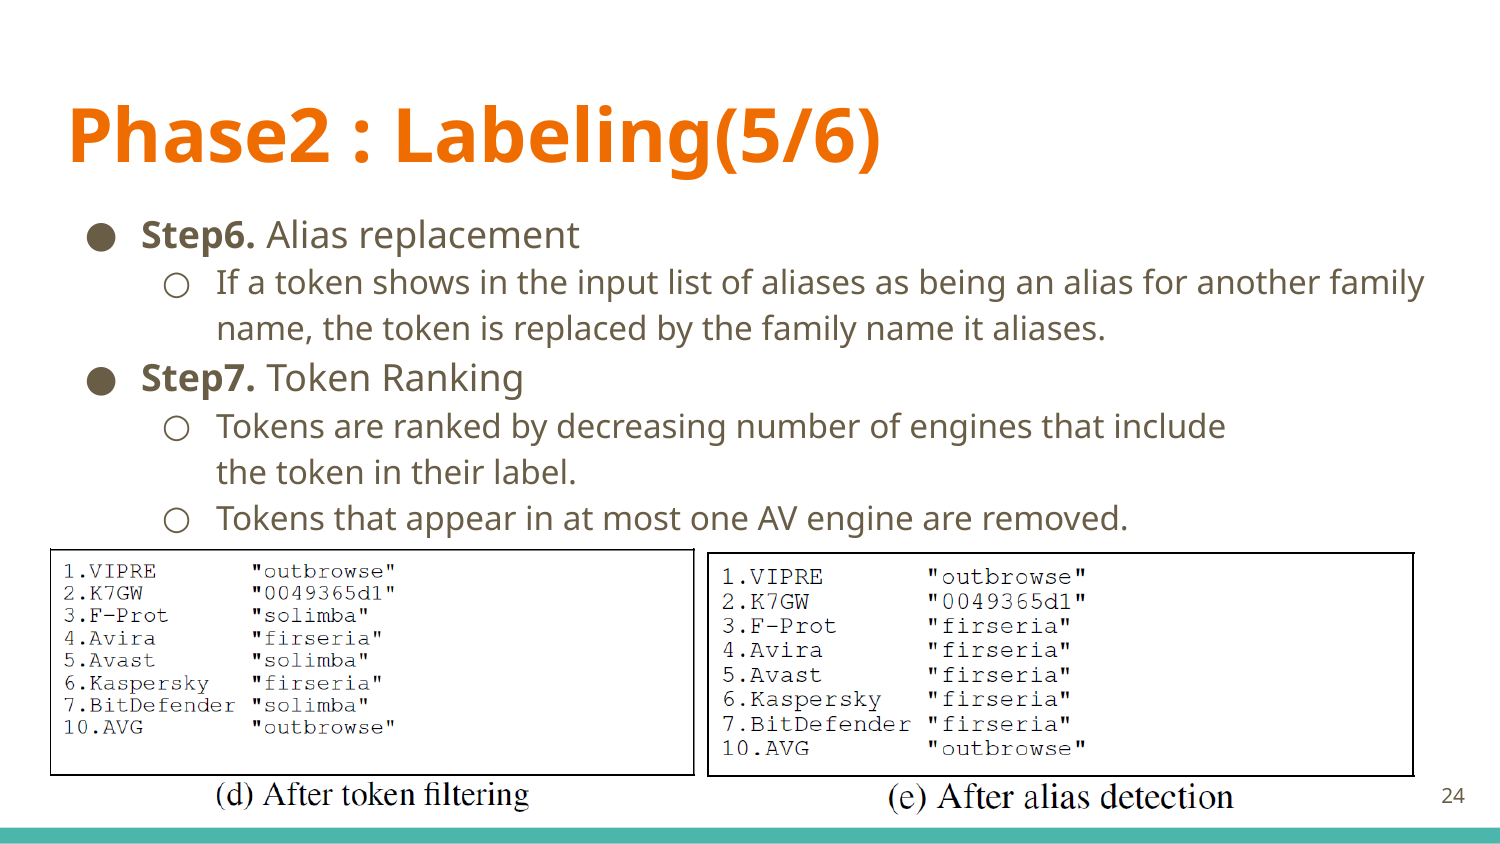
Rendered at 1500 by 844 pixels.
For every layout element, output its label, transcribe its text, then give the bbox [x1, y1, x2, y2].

slide_number 24 [1418, 764, 1480, 830]
title Phase2 : Labeling(5/6) [51, 72, 1449, 189]
picture [42, 542, 699, 814]
picture [702, 542, 1418, 823]
list Step6. Alias replacement If a token shows in the input list of aliases as being an alias for another family name, the token is replaced by the family name it aliases. Step7. Token Ranking Tokens are ranked by decreasing number of engines that include the token in their label. Tokens that appear in at most one AV engine are removed. [51, 189, 1449, 731]
